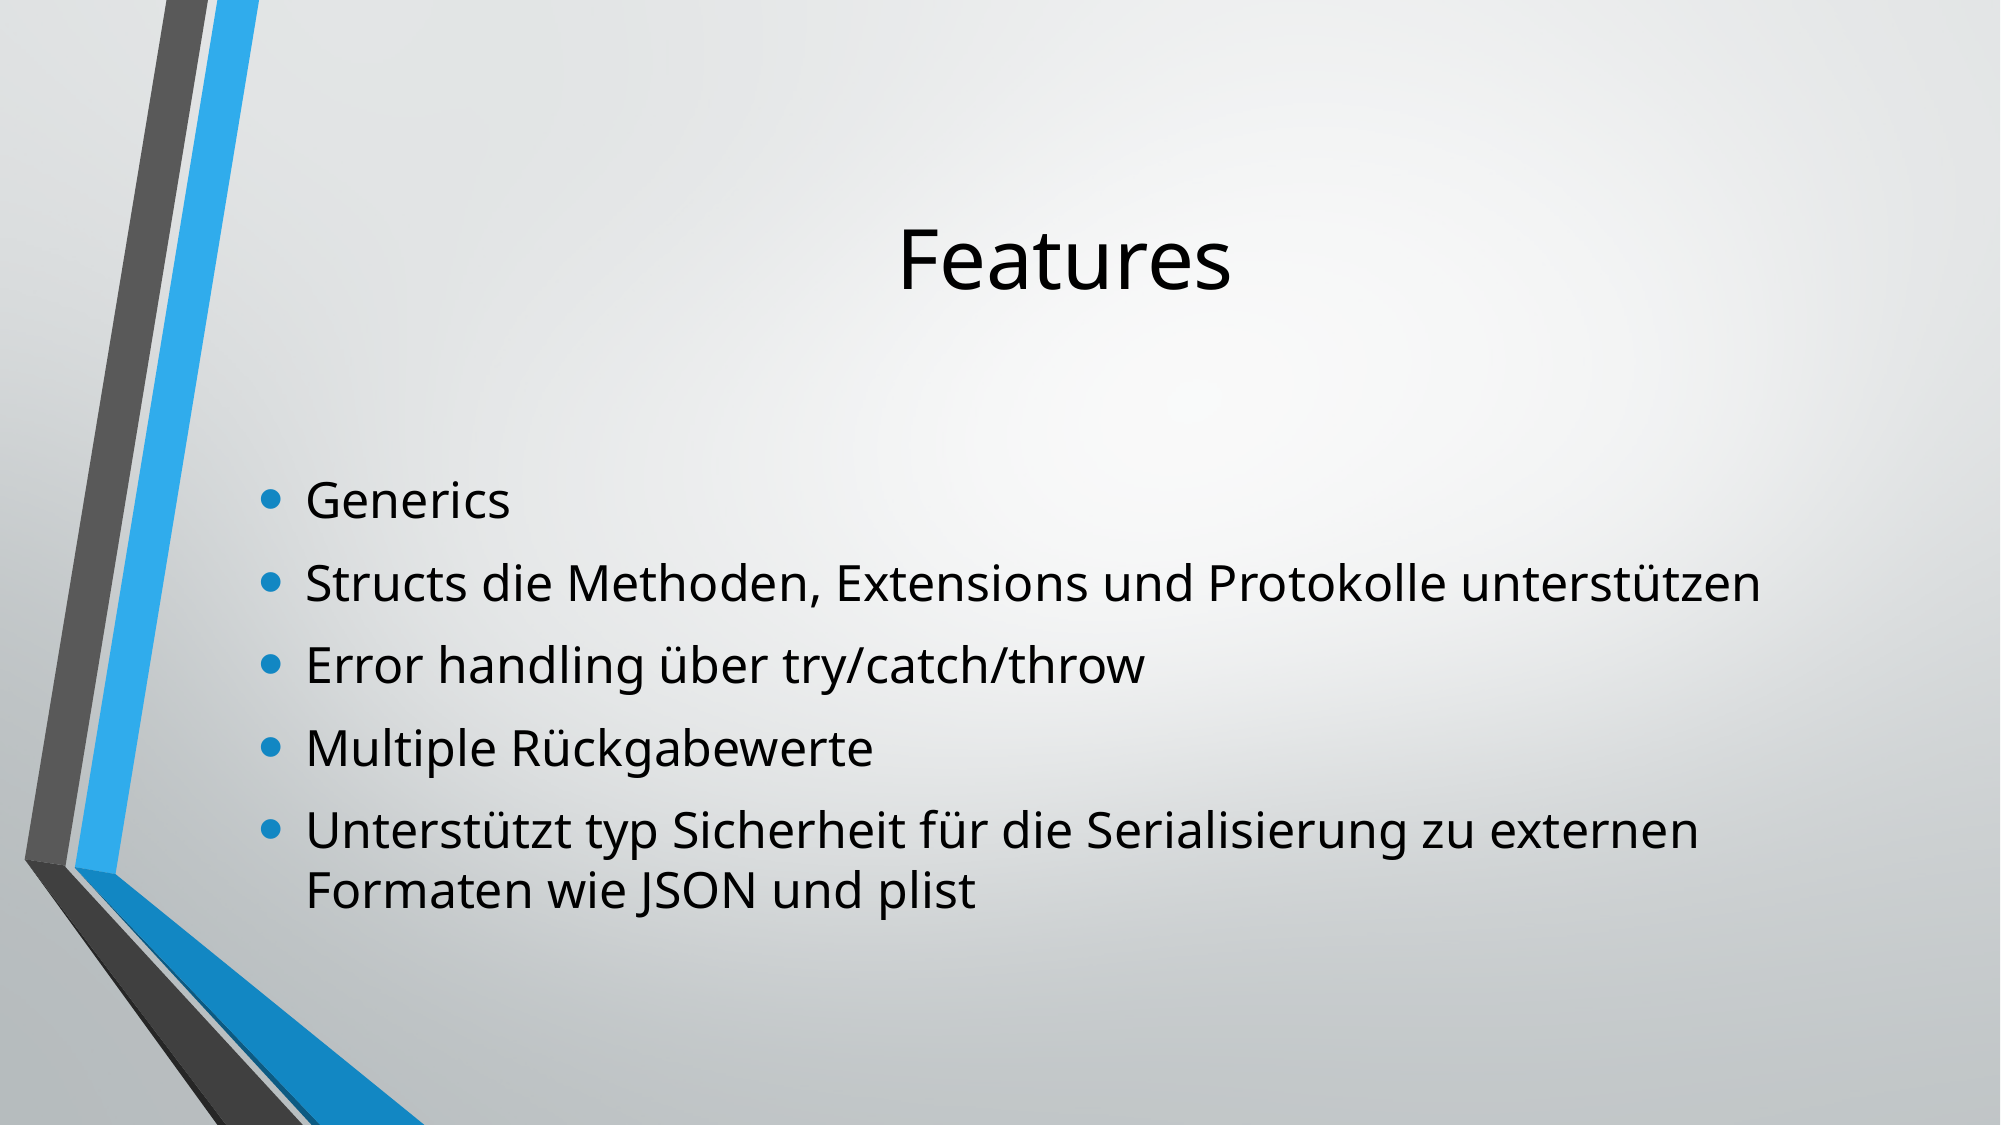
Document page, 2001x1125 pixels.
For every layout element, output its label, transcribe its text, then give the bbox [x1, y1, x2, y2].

list Generics Structs die Methoden, Extensions und Protokolle unterstützen Error handling über try/catch/throw Multiple Rückgabewerte Unterstützt typ Sicherheit für die Serialisierung zu externen Formaten wie JSON und plist [243, 437, 1887, 950]
title Features [243, 112, 1887, 400]
